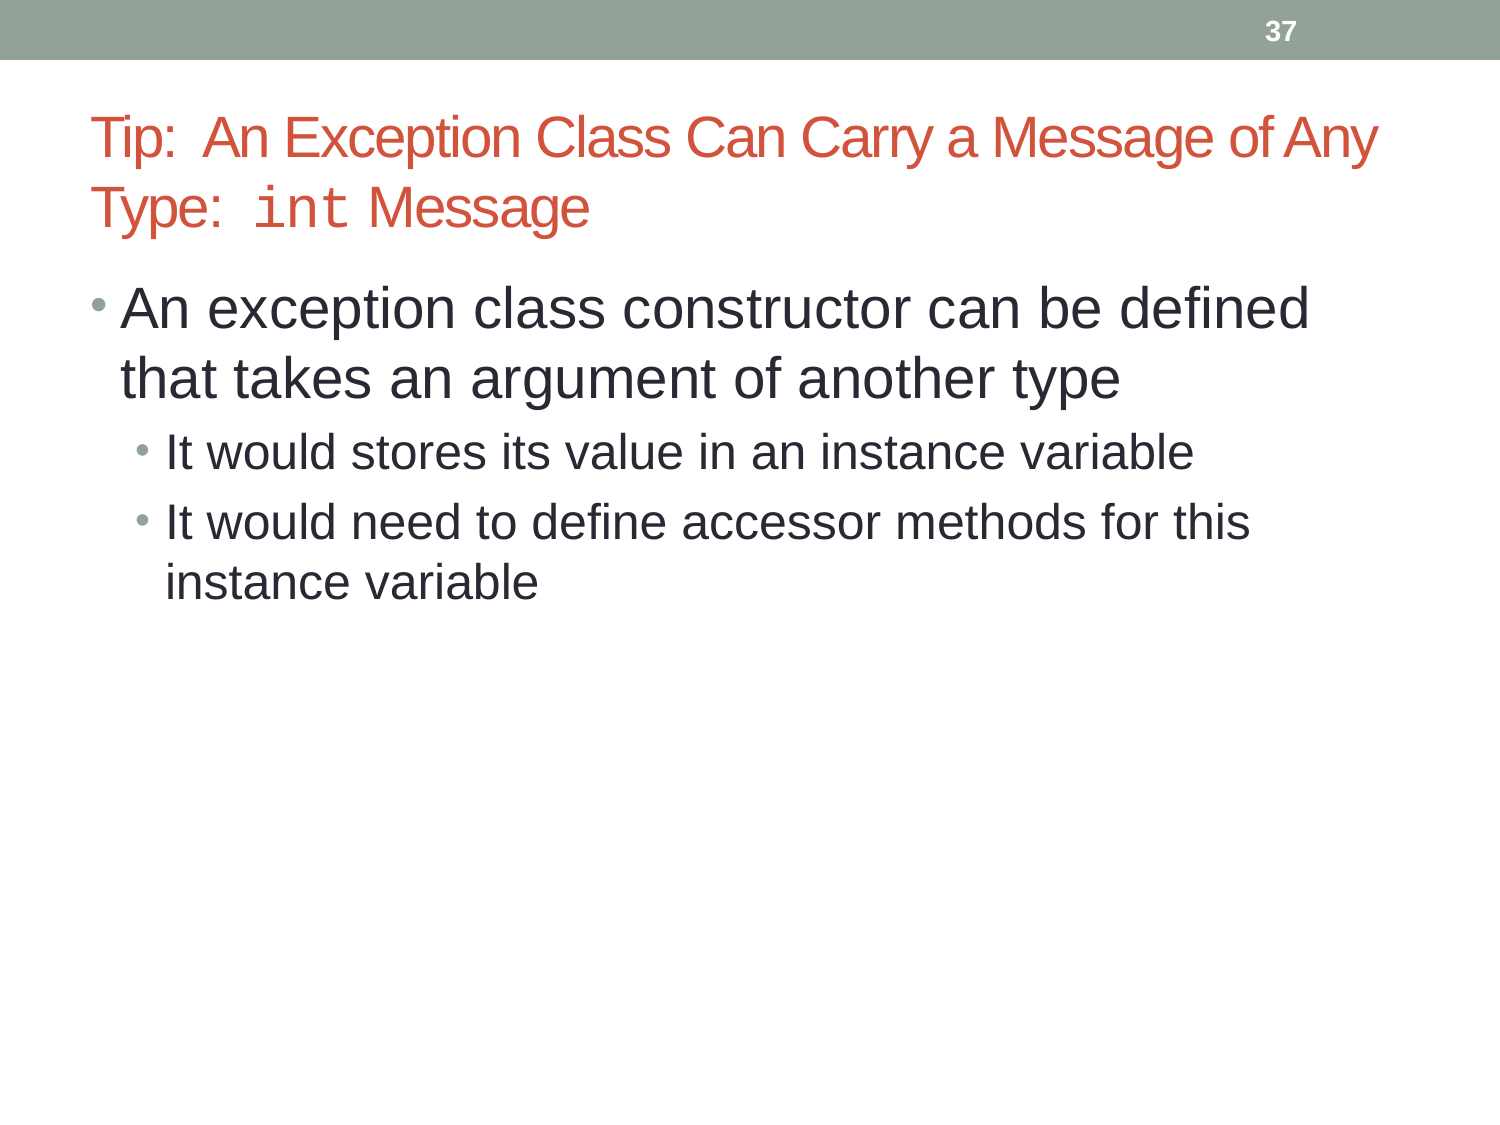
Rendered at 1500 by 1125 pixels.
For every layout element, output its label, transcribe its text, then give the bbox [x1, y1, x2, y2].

slide_number 37 [1250, 3, 1425, 57]
title Tip: An Exception Class Can Carry a Message of Any Type: int Message [75, 87, 1425, 250]
list An exception class constructor can be defined that takes an argument of another type It would stores its value in an instance variable It would need to define accessor methods for this instance variable [75, 262, 1425, 1063]
